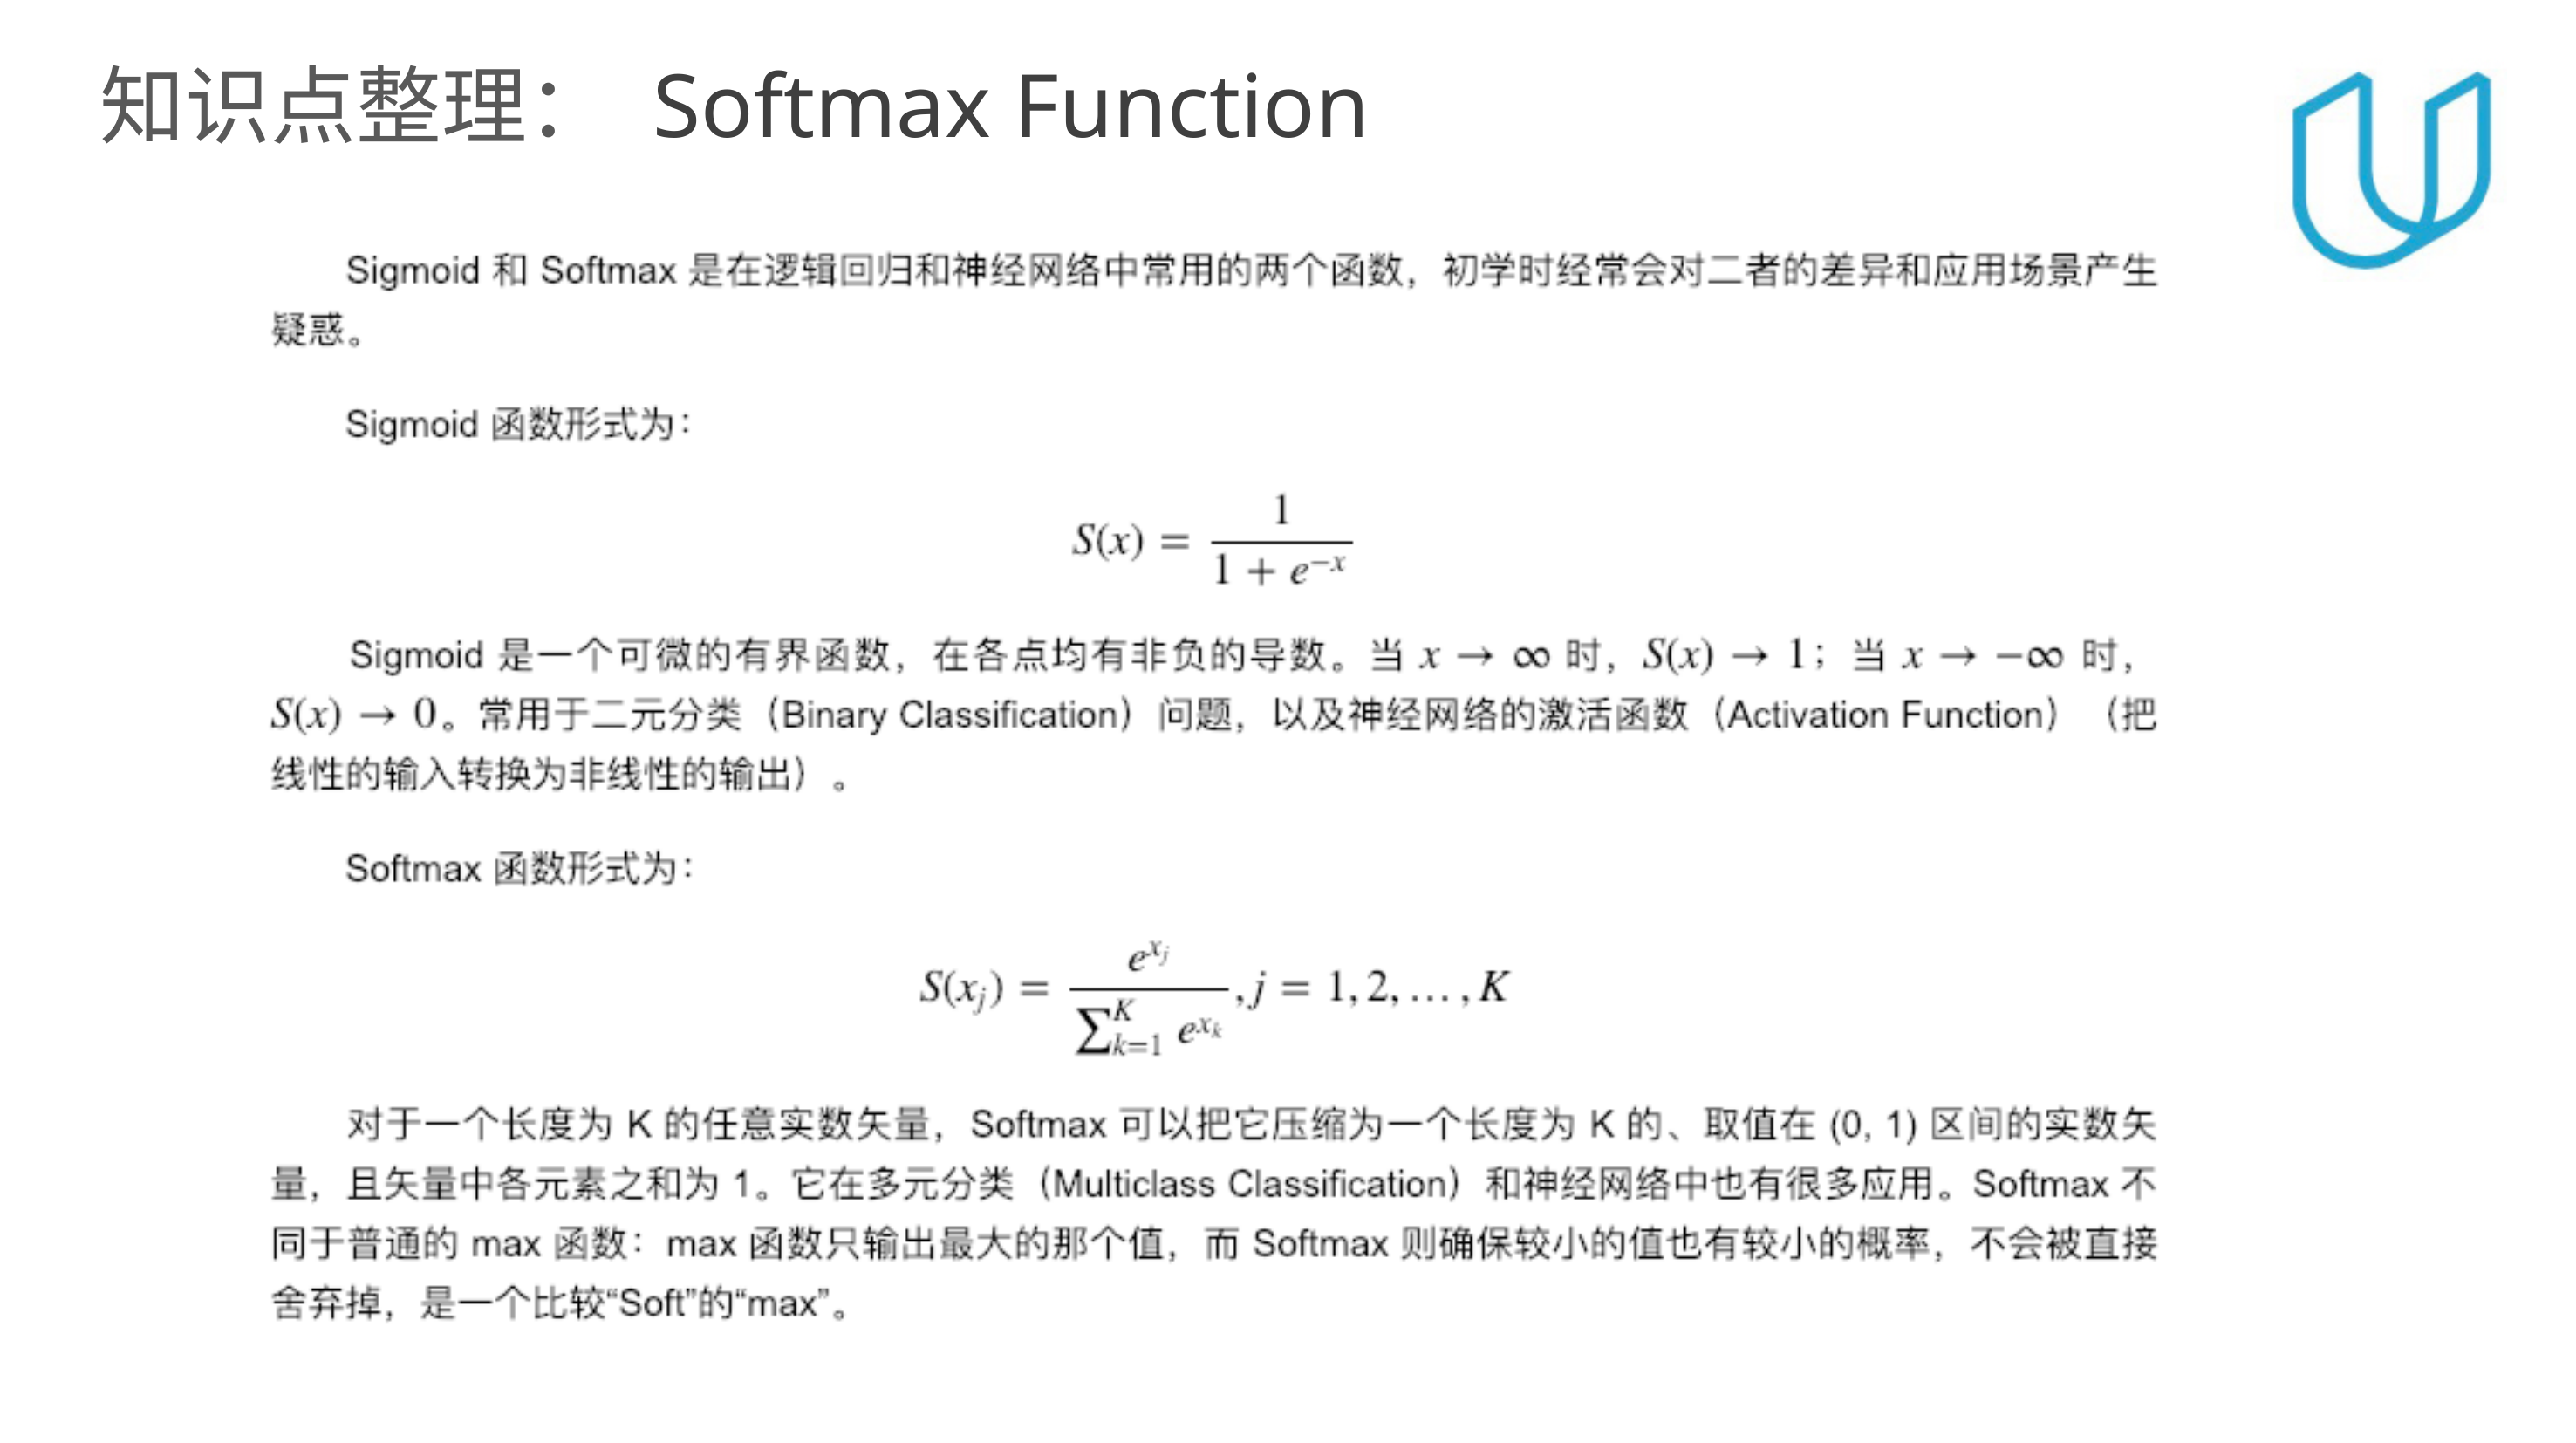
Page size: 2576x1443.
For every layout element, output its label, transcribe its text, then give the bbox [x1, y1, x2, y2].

picture [245, 212, 2179, 1337]
picture [2274, 56, 2507, 282]
text_box 知识点整理： Softmax Function [74, 38, 1833, 168]
